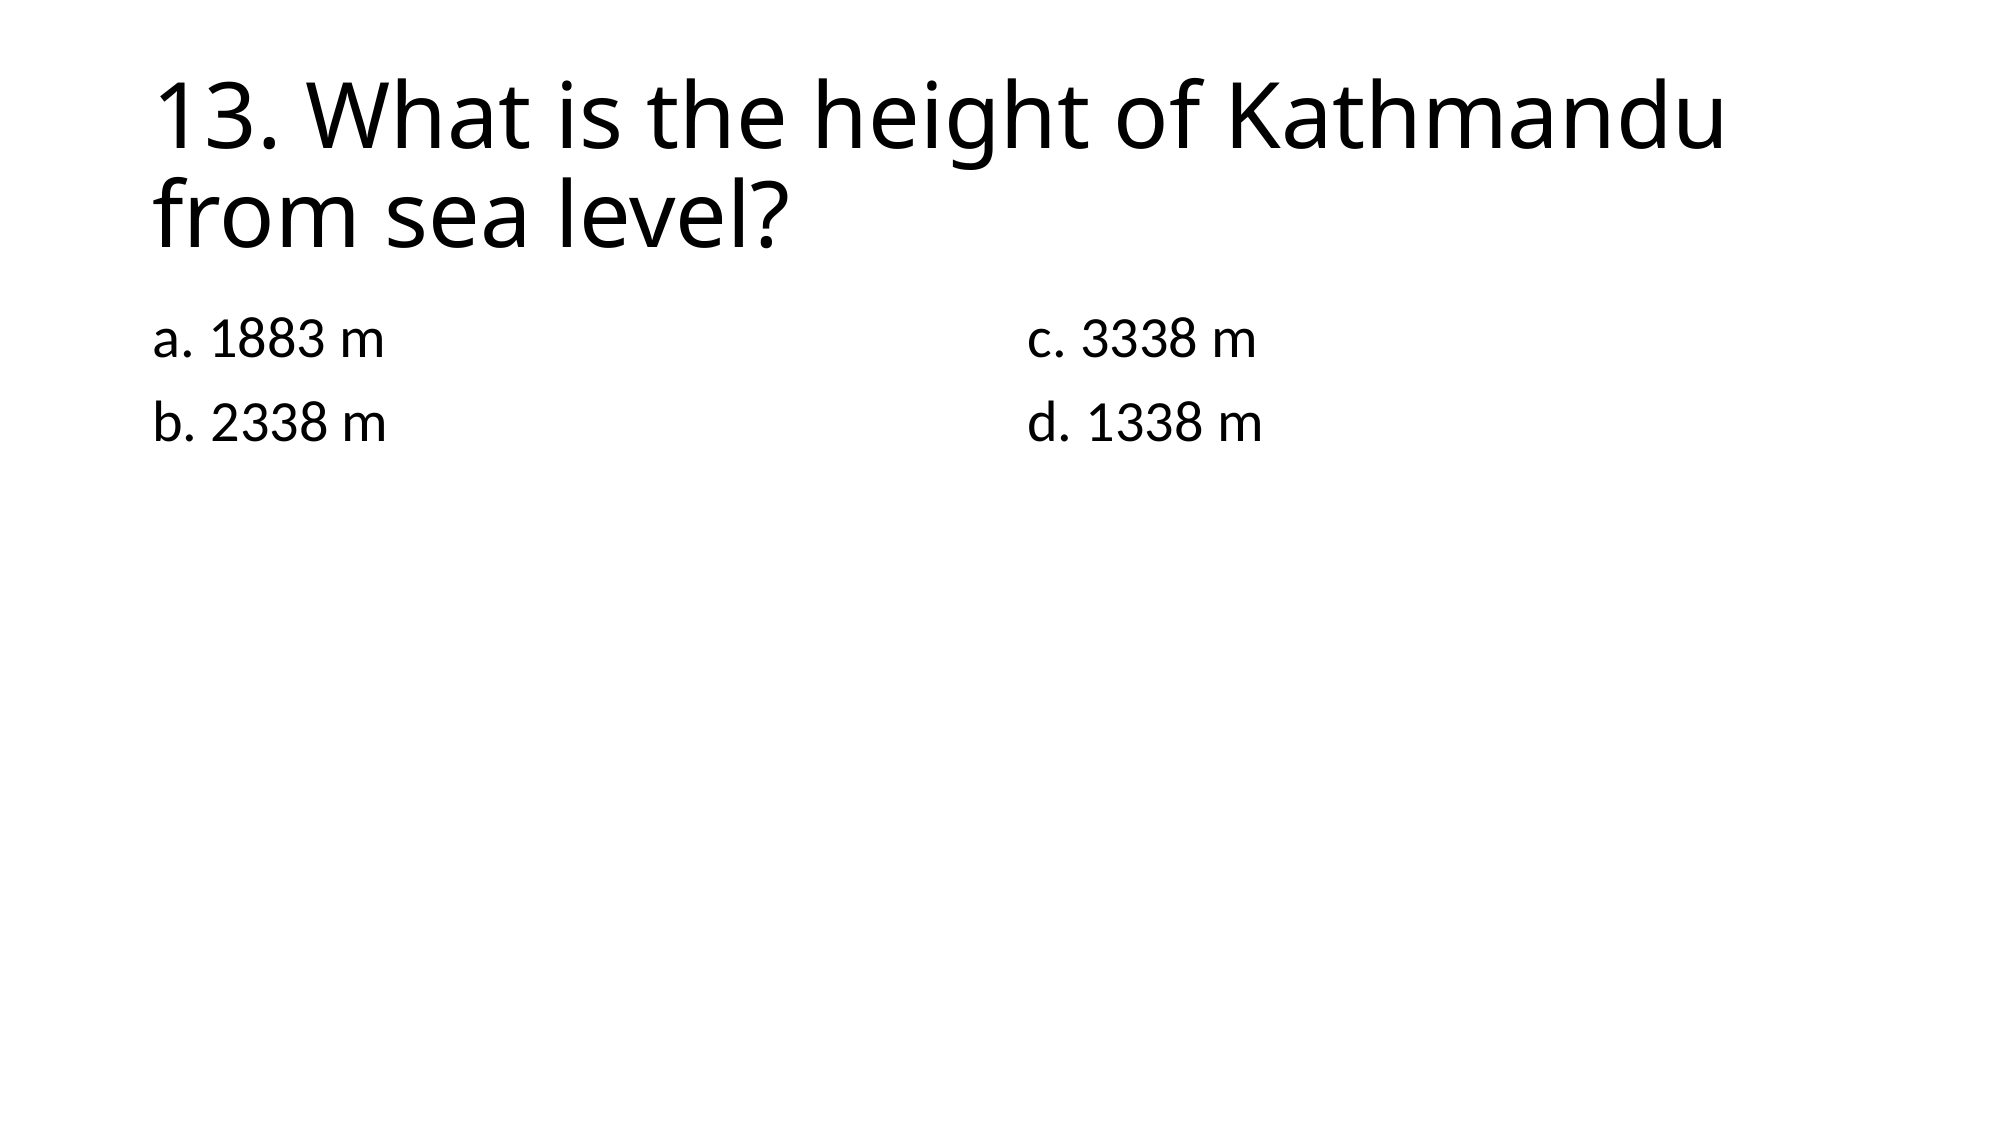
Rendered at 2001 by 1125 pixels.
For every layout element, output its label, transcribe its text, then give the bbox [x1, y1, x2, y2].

title 13. What is the height of Kathmandu from sea level? [137, 59, 1863, 278]
list a. 1883 m b. 2338 m [137, 299, 988, 1014]
list c. 3338 m d. 1338 m [1012, 299, 1863, 1014]
